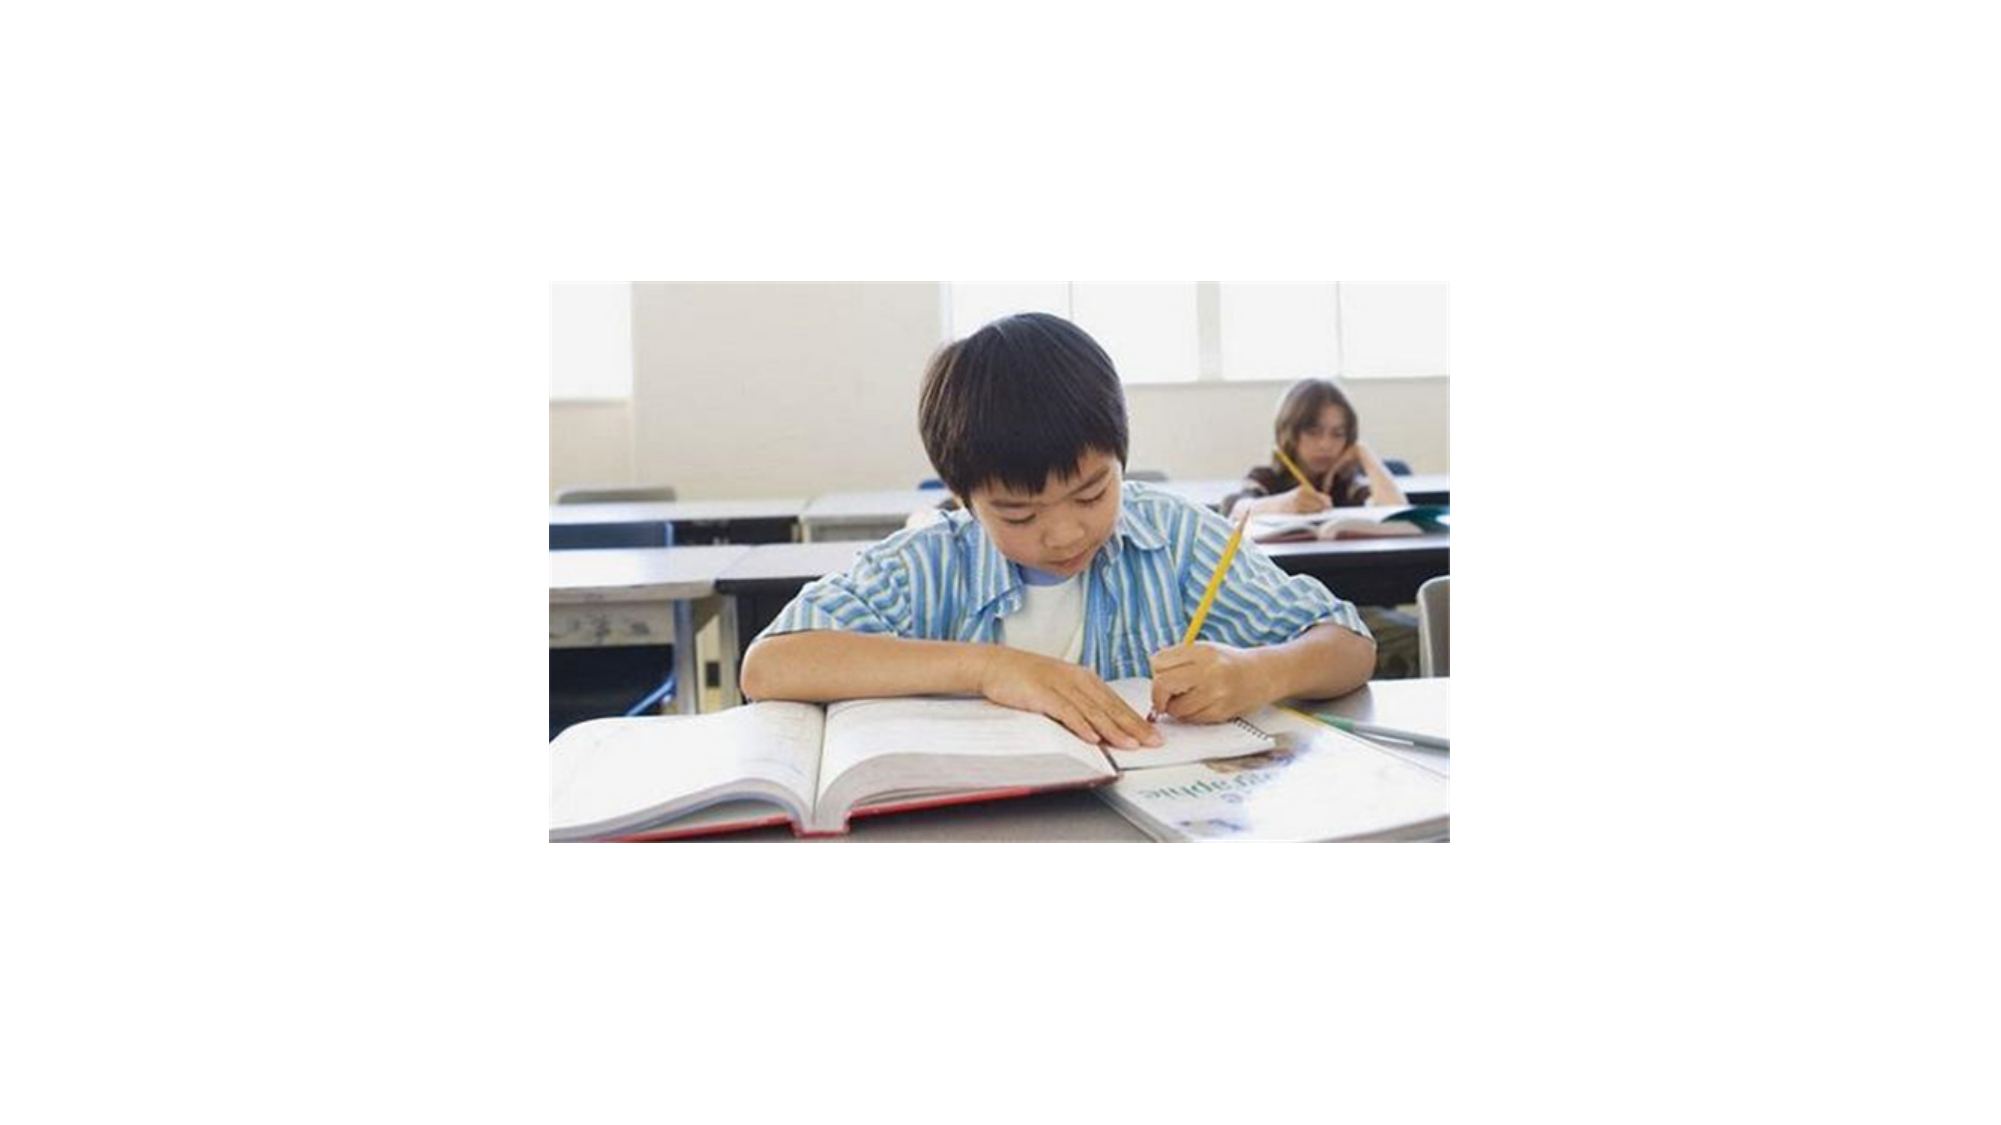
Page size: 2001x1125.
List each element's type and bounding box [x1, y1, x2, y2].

picture [549, 281, 1450, 843]
